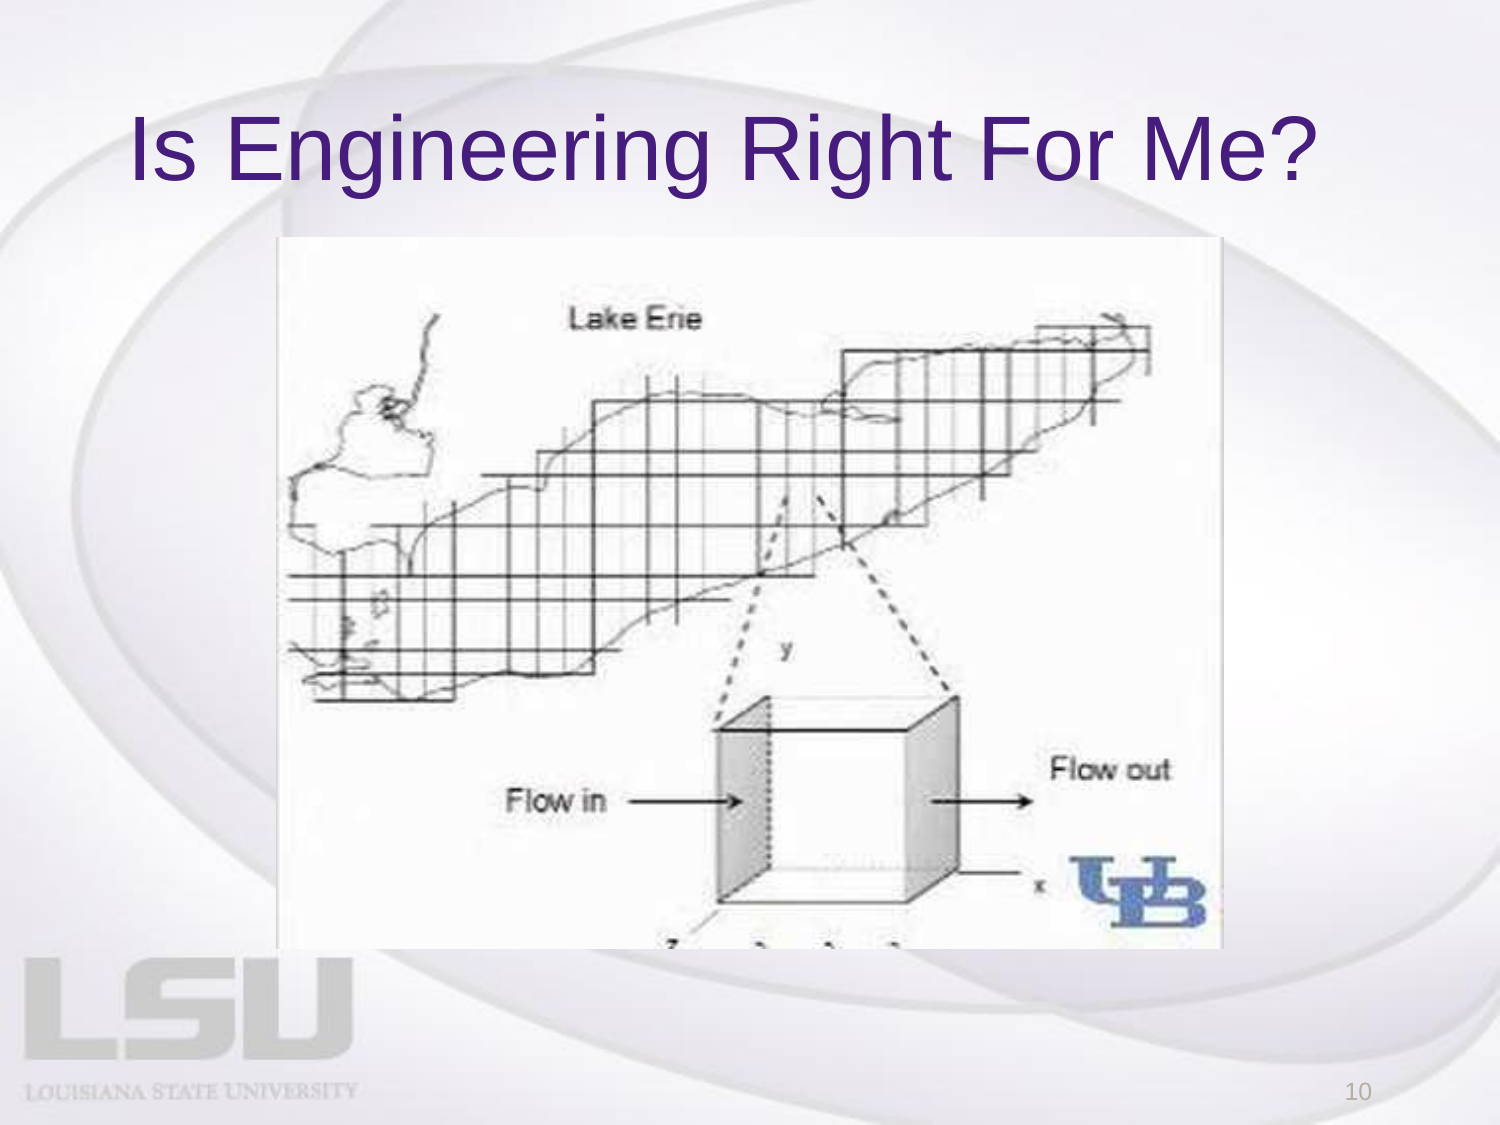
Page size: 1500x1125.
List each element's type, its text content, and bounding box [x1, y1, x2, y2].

title Is Engineering Right For Me? [112, 50, 1388, 238]
picture [0, 0, 1500, 1125]
slide_number ‹#› [1224, 1037, 1388, 1113]
